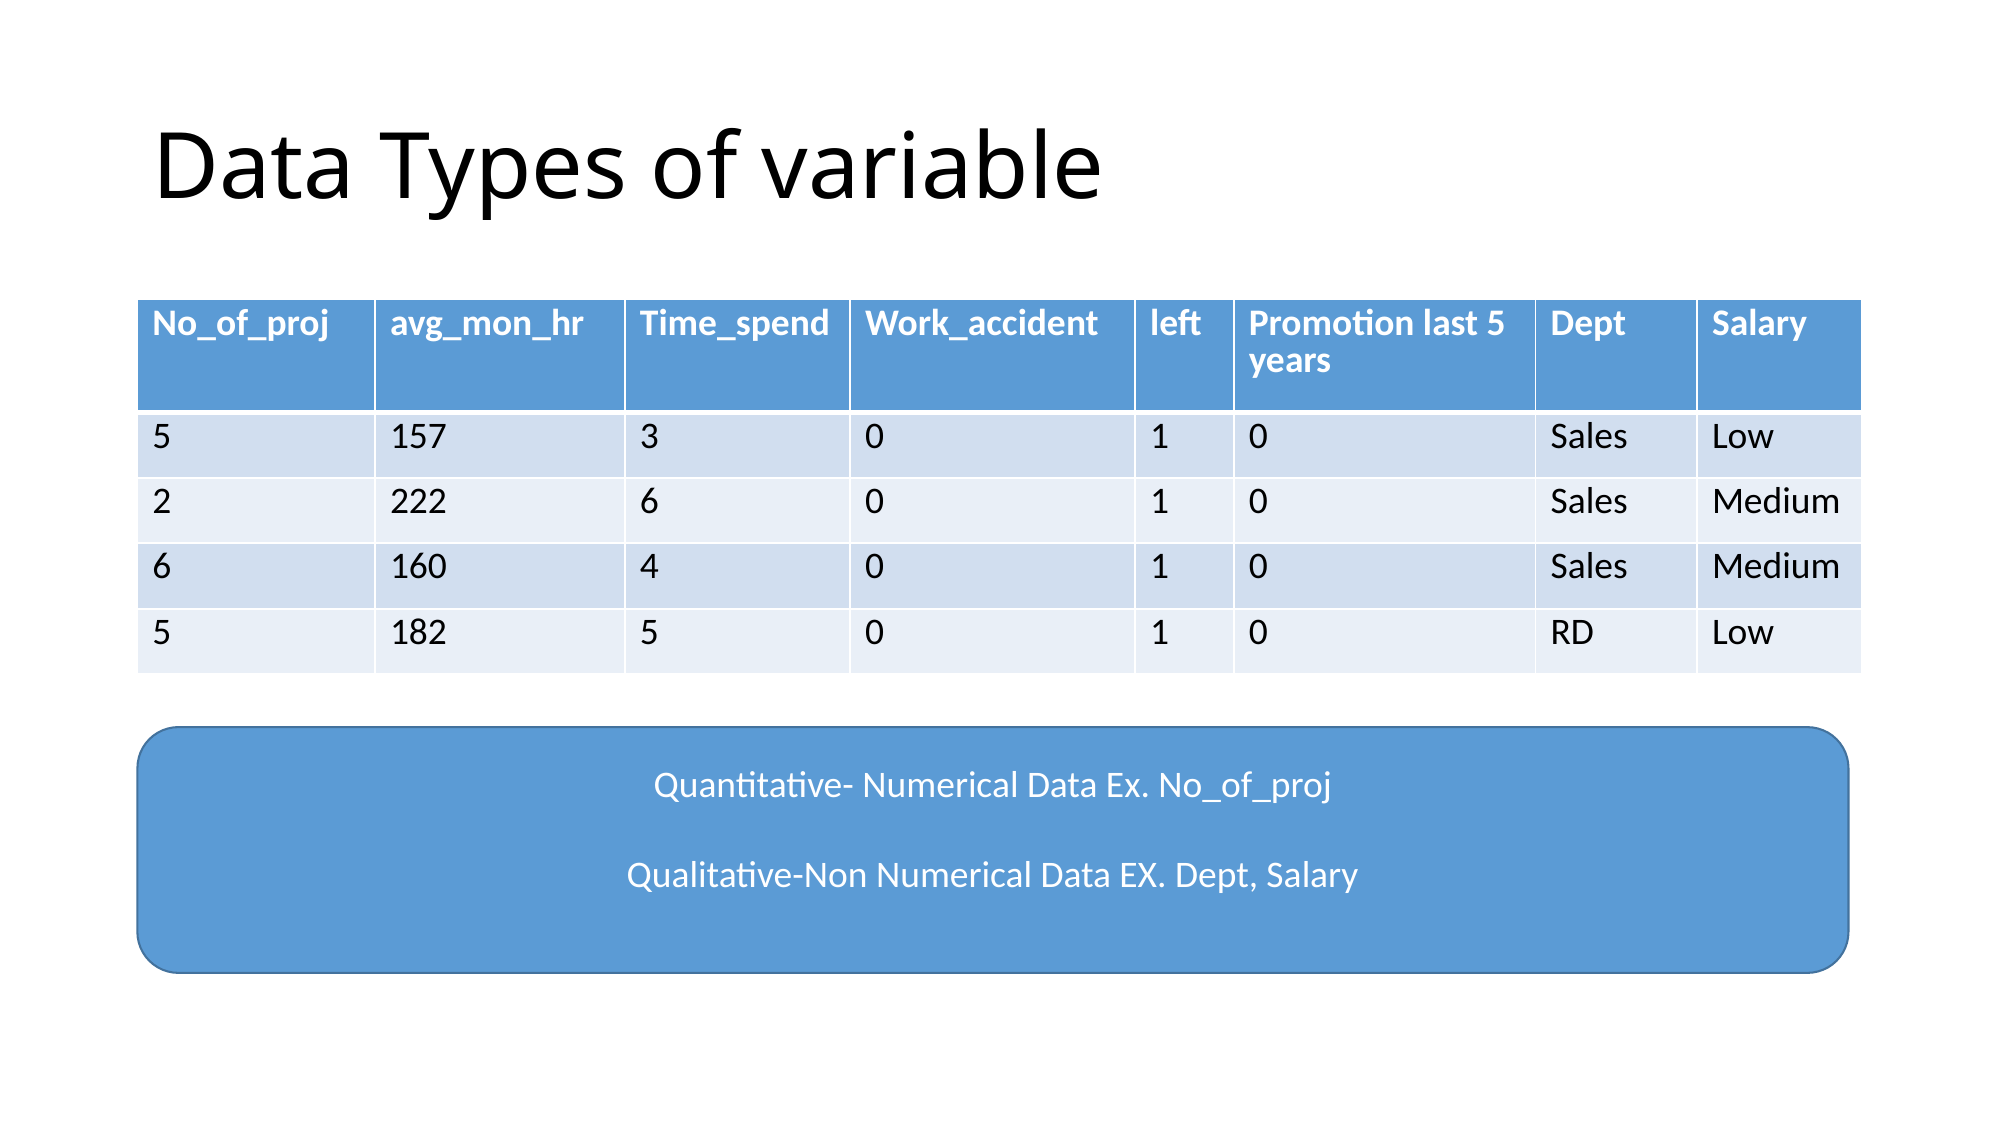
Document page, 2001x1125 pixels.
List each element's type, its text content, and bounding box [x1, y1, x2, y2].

table_cell 0 [851, 544, 1134, 608]
table_cell 6 [138, 544, 374, 608]
table_header Salary [1698, 300, 1861, 410]
table_cell 4 [626, 544, 849, 608]
table_cell 3 [626, 415, 849, 477]
table_cell 0 [851, 479, 1134, 542]
table_header Dept [1536, 300, 1696, 410]
table_cell 0 [1235, 544, 1535, 608]
table_cell 1 [1136, 415, 1233, 477]
table_cell Medium [1698, 544, 1861, 608]
table_cell 0 [1235, 415, 1535, 477]
table_cell 160 [376, 544, 624, 608]
table_cell 1 [1136, 479, 1233, 542]
table_header Work_accident [851, 300, 1134, 410]
table_cell 157 [376, 415, 624, 477]
table_cell Low [1698, 610, 1861, 673]
table_cell RD [1536, 610, 1696, 673]
table_header left [1136, 300, 1233, 410]
table_header Time_spend [626, 300, 849, 410]
text_box Quantitative- Numerical Data Ex. No_of_proj Qualitative-Non Numerical Data EX. Dept, Salary [136, 726, 1850, 974]
table_cell 0 [1235, 479, 1535, 542]
table_cell Medium [1698, 479, 1861, 542]
table_cell 1 [1136, 544, 1233, 608]
table_header Promotion last 5 years [1235, 300, 1535, 410]
table_cell 5 [626, 610, 849, 673]
table_cell 182 [376, 610, 624, 673]
table_cell 2 [138, 479, 374, 542]
table_cell 0 [851, 610, 1134, 673]
table_header avg_mon_hr [376, 300, 624, 410]
table_cell 222 [376, 479, 624, 542]
title Data Types of variable [137, 59, 1863, 278]
table_cell Sales [1536, 544, 1696, 608]
table_cell 5 [138, 415, 374, 477]
table_header No_of_proj [138, 300, 374, 410]
table_cell Sales [1536, 415, 1696, 477]
table_cell 1 [1136, 610, 1233, 673]
table_cell 5 [138, 610, 374, 673]
table_cell 0 [851, 415, 1134, 477]
table_cell Low [1698, 415, 1861, 477]
table_cell Sales [1536, 479, 1696, 542]
table_cell 6 [626, 479, 849, 542]
table_cell 0 [1235, 610, 1535, 673]
